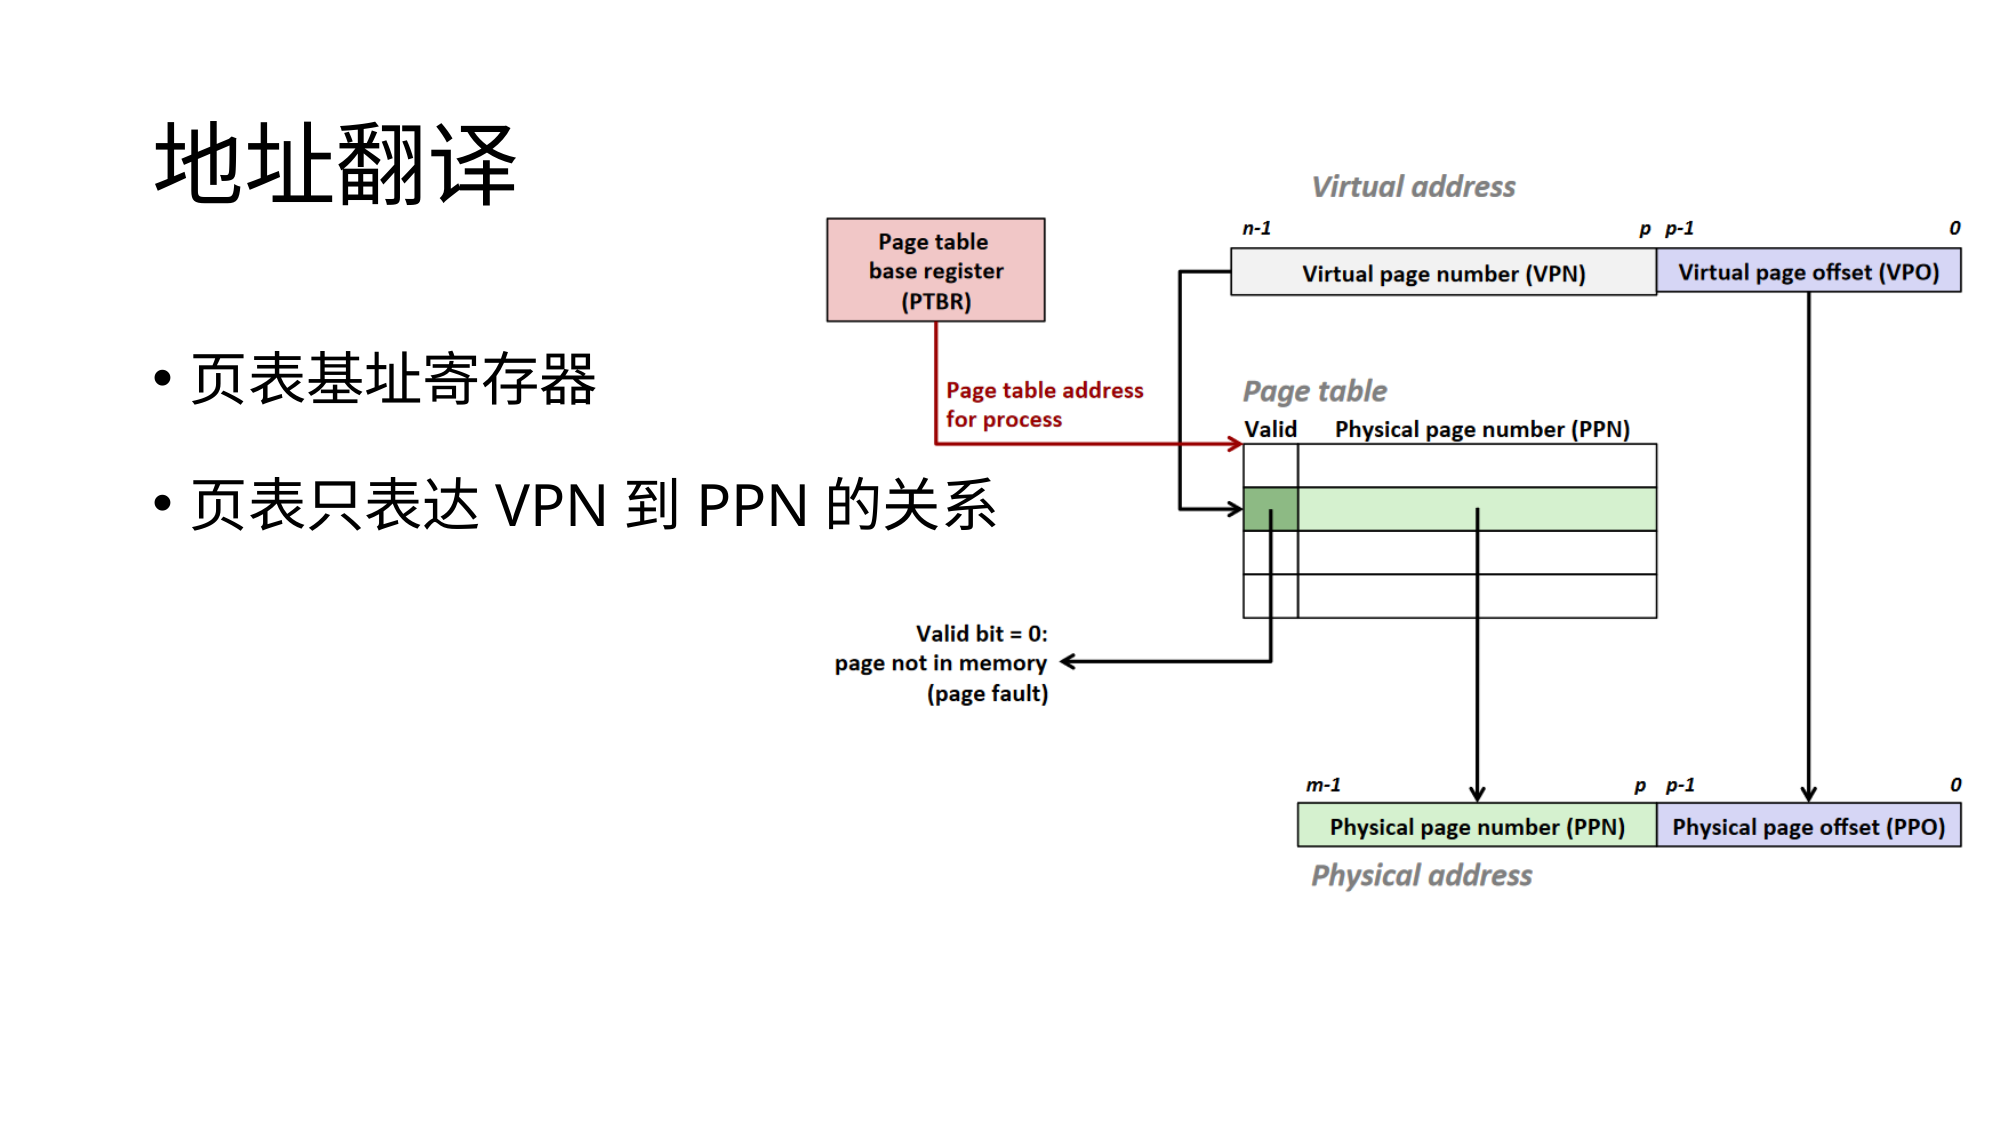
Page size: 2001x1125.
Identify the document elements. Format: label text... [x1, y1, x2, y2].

list 页表基址寄存器 页表只表达VPN到PPN的关系 [137, 299, 1863, 1014]
picture [813, 157, 2000, 907]
title 地址翻译 [137, 59, 1863, 278]
